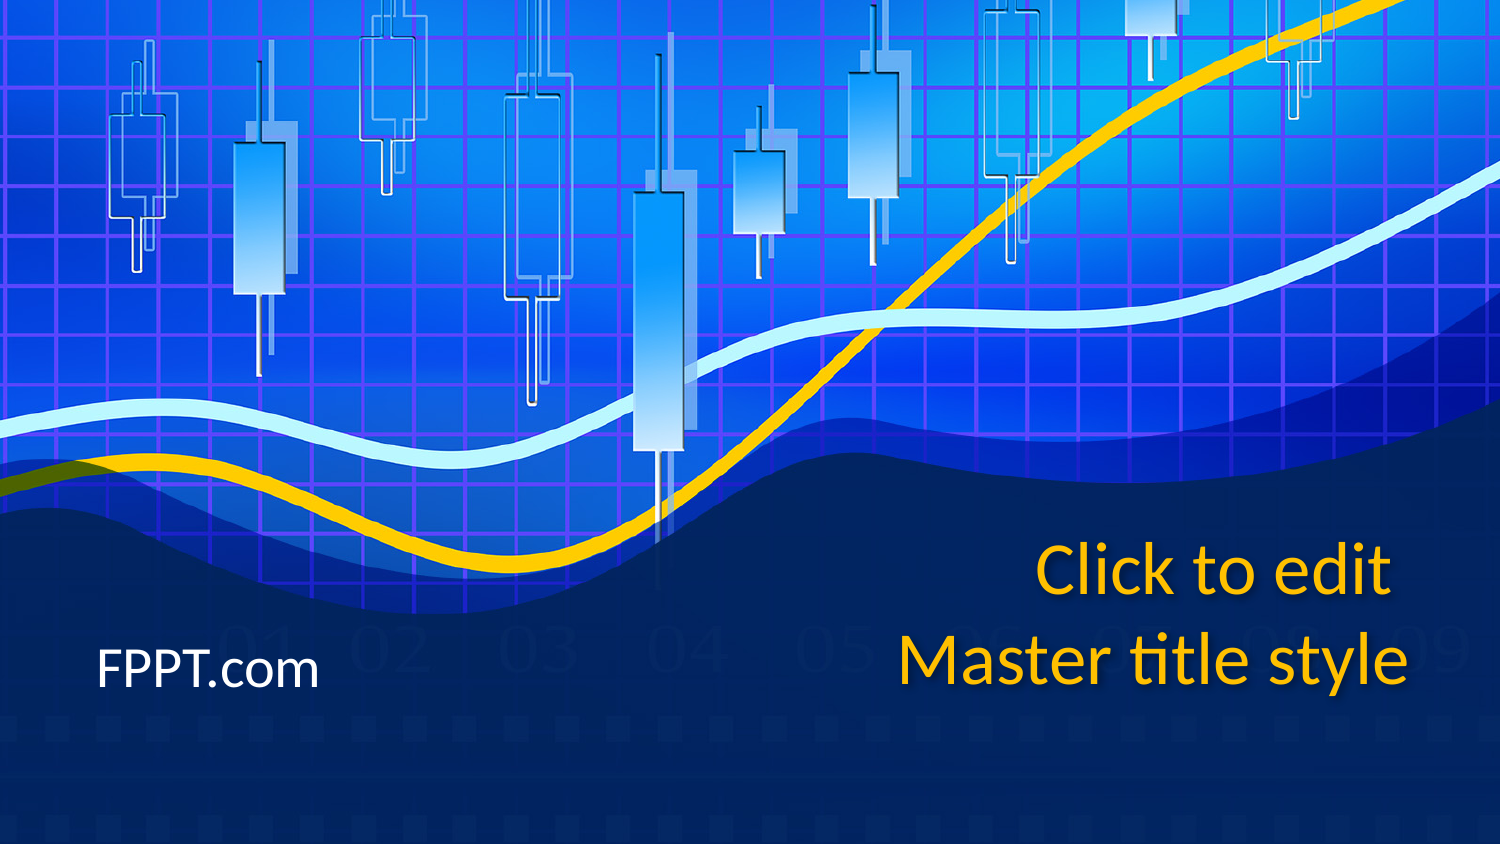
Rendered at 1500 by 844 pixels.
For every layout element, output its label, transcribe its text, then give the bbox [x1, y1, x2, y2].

picture [0, 0, 1500, 844]
subtitle FPPT.com [81, 621, 1384, 748]
title Click to edit Master title style [750, 471, 1425, 748]
